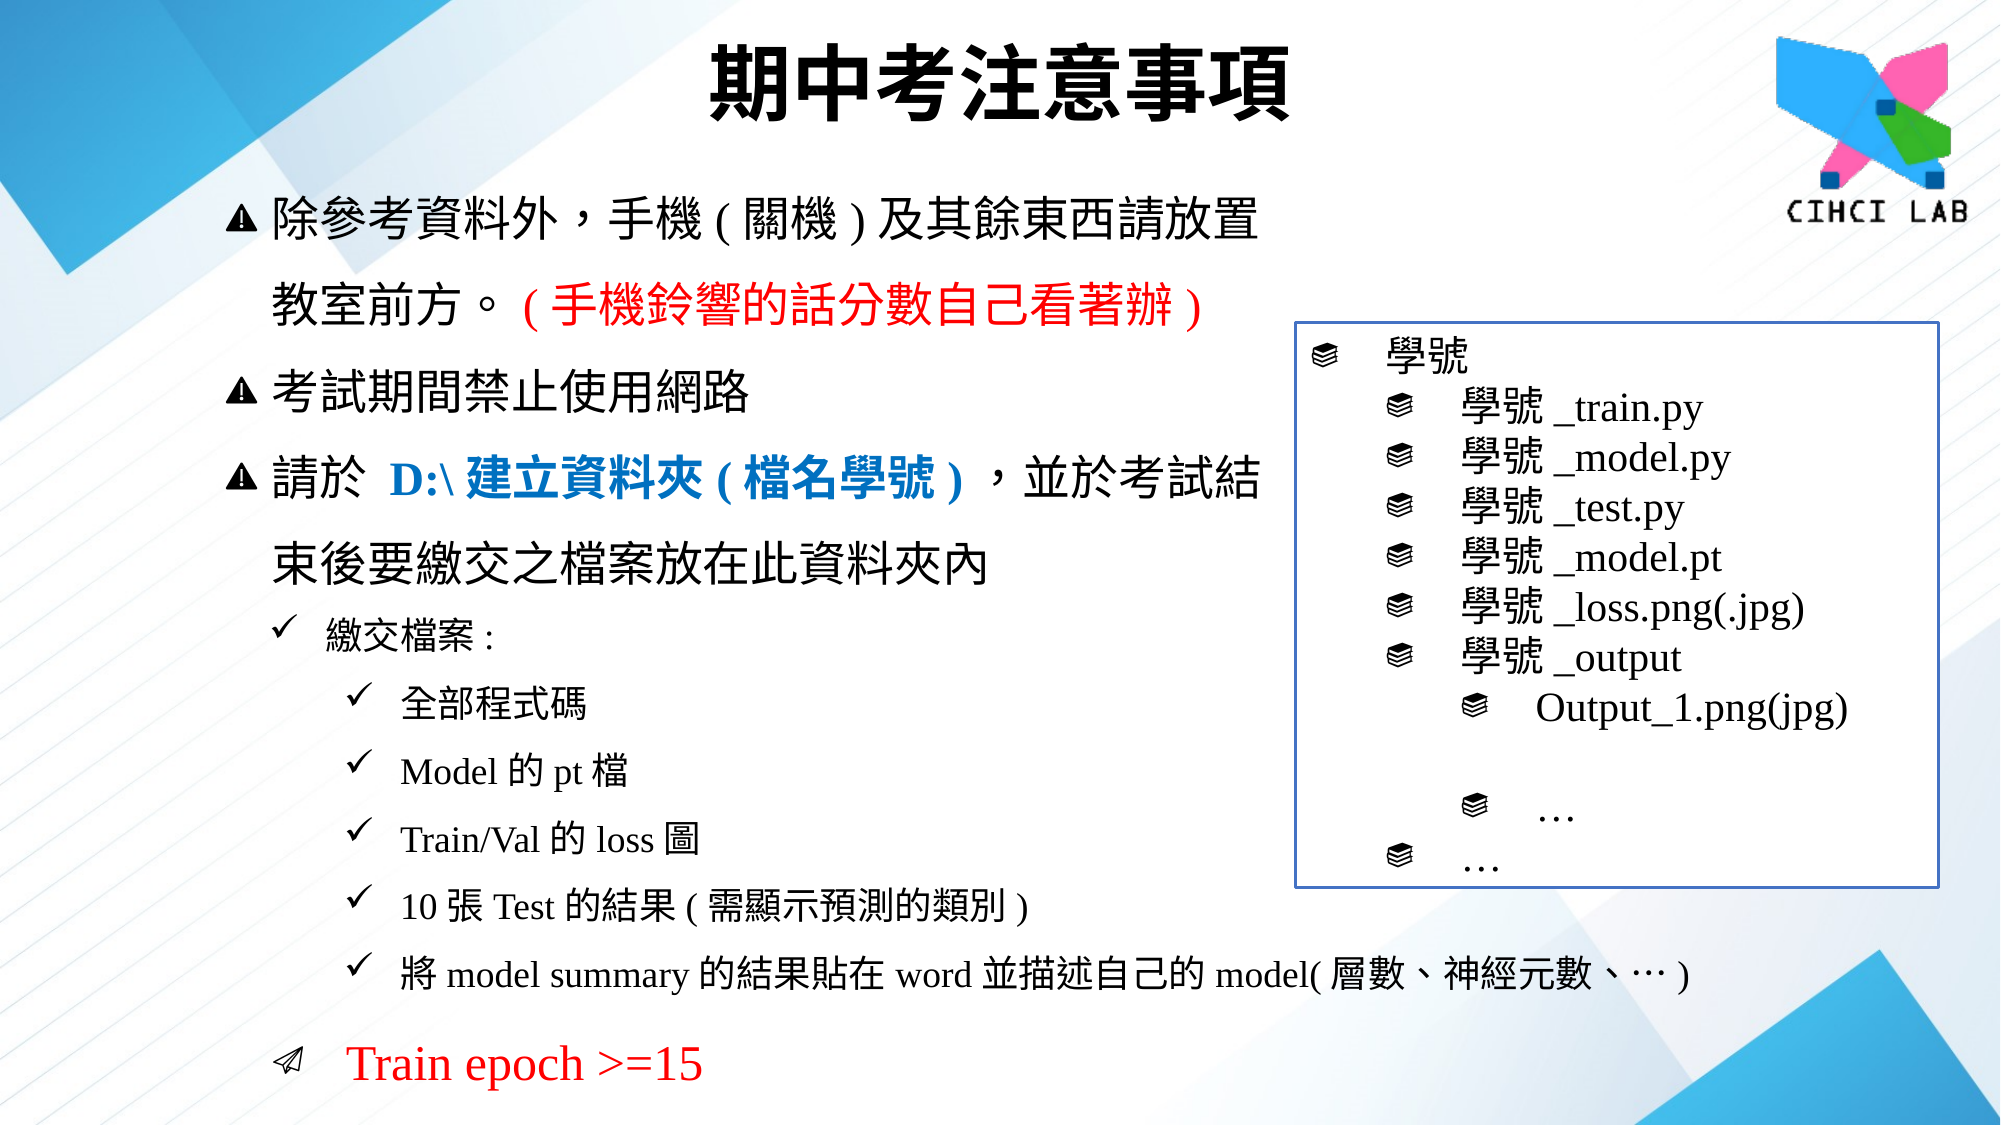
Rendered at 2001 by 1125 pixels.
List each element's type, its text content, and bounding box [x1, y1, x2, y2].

text_box 除參考資料外，手機(關機)及其餘東西請放置教室前方。(手機鈴響的話分數自己看著辦) 考試期間禁止使用網路 請於 D:\建立資料夾(檔名學號)，並於考試結束後要繳交之檔案放在此資料夾內 [209, 152, 1296, 599]
text_box 學號 學號_train.py 學號_model.py 學號_test.py 學號_model.pt 學號_loss.png(.jpg) 學號_output Output_1.png(jpg) … … [1295, 321, 1940, 888]
text_box 期中考注意事項 [405, 23, 1595, 139]
picture [0, 0, 2001, 1125]
text_box Train epoch >=15 [256, 1022, 719, 1098]
text_box 繳交檔案: 全部程式碼 Model的pt檔 Train/Val的loss圖 10張Test的結果(需顯示預測的類別) 將model summary的結果貼在word並描述自己的model(層數、神經元數、…) [254, 582, 1791, 1002]
